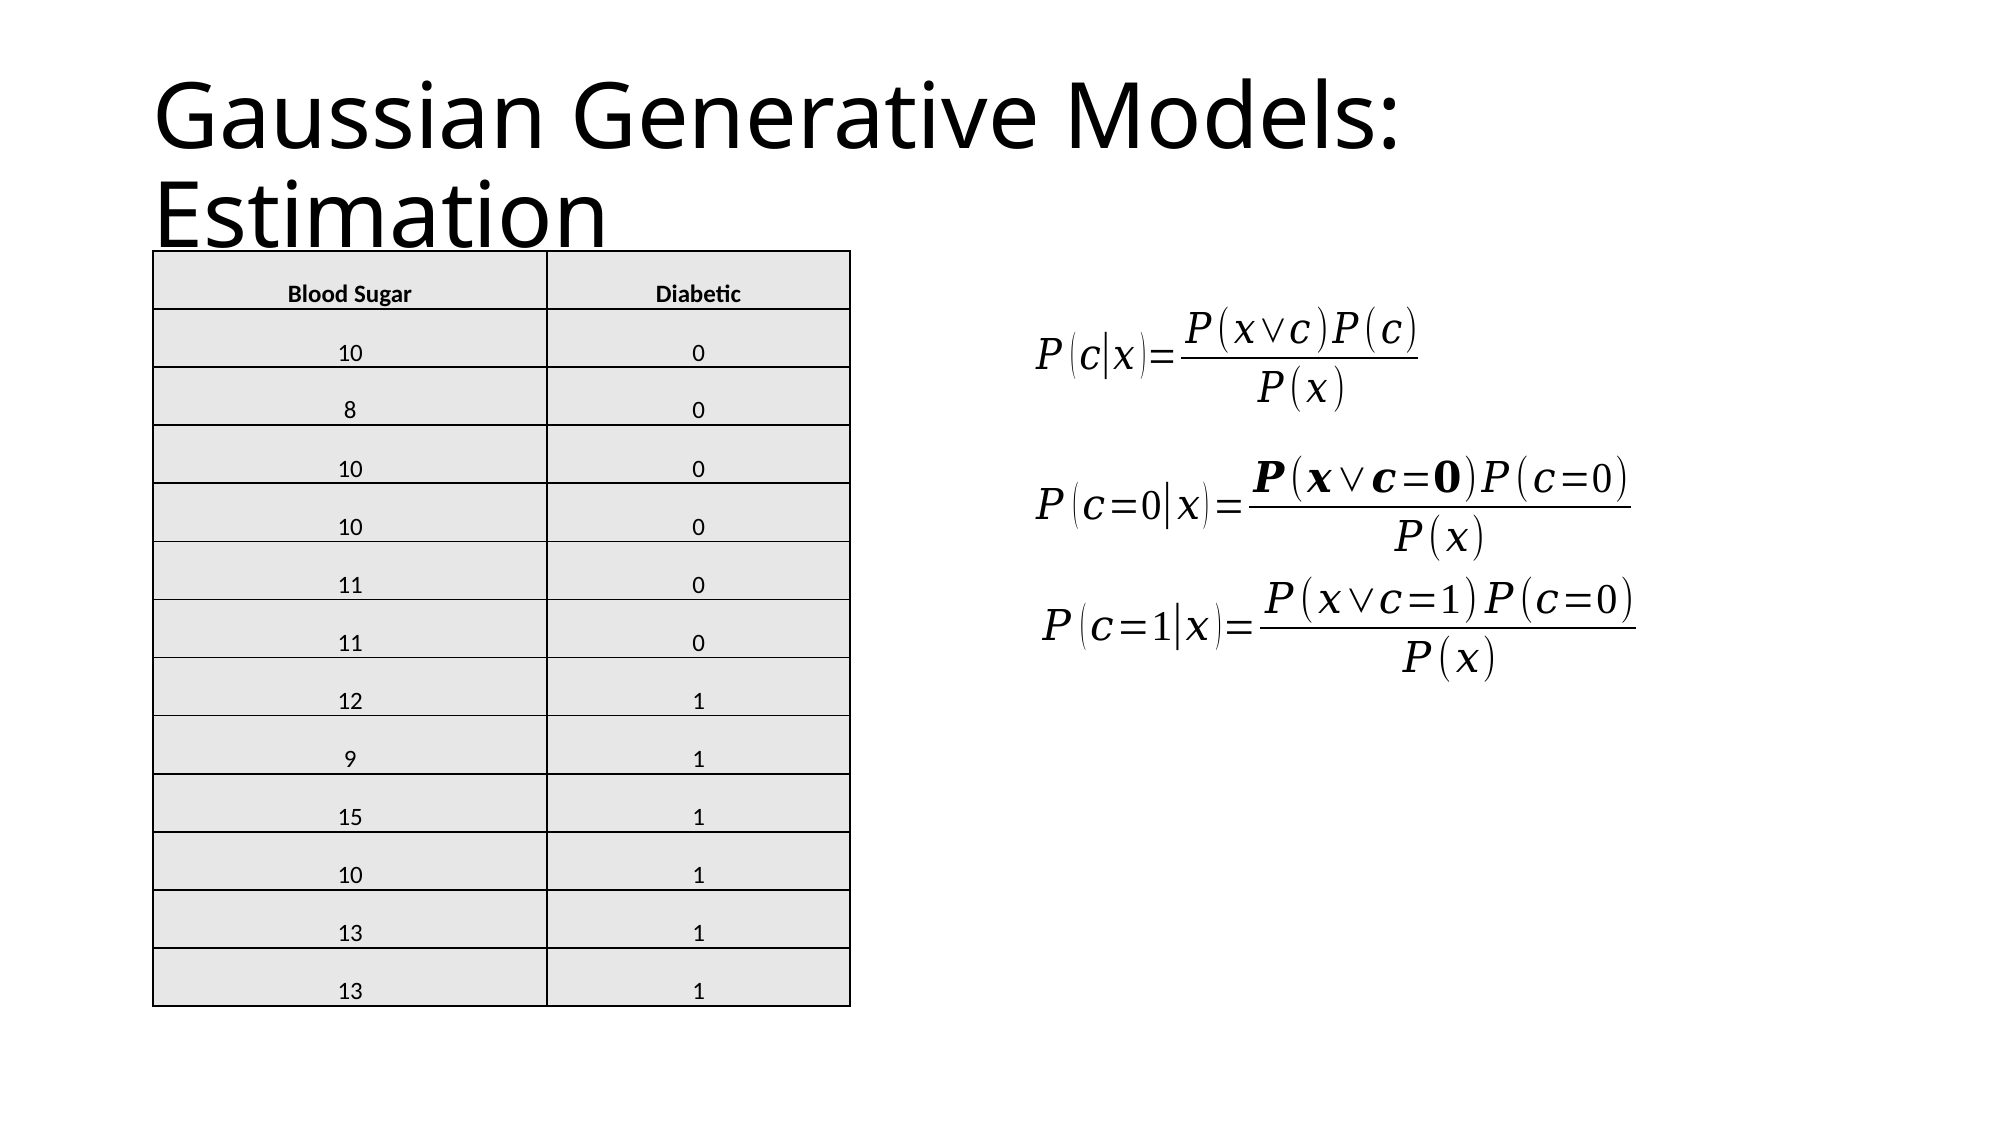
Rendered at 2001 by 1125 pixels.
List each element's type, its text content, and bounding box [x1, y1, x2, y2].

table_cell 1 [548, 949, 849, 1005]
table_cell 0 [548, 484, 849, 541]
table_cell 1 [548, 658, 849, 715]
table_cell 11 [154, 542, 546, 599]
table_cell 0 [548, 368, 849, 424]
table_cell 8 [154, 368, 546, 424]
table_header Blood Sugar [154, 252, 546, 308]
table_cell 1 [548, 775, 849, 831]
table_cell 9 [154, 716, 546, 773]
title Gaussian Generative Models: Estimation [137, 59, 1863, 278]
table_cell 10 [154, 426, 546, 482]
table_cell 0 [548, 310, 849, 366]
table_header Diabetic [548, 252, 849, 308]
table_cell 11 [154, 600, 546, 657]
table_cell 15 [154, 775, 546, 831]
table_cell 10 [154, 833, 546, 889]
table_cell 10 [154, 310, 546, 366]
table_cell 0 [548, 600, 849, 657]
table_cell 13 [154, 949, 546, 1005]
table_cell 0 [548, 542, 849, 599]
table_cell 13 [154, 891, 546, 947]
table_cell 1 [548, 833, 849, 889]
table_cell 12 [154, 658, 546, 715]
table_cell 1 [548, 891, 849, 947]
table_cell 10 [154, 484, 546, 541]
table_cell 0 [548, 426, 849, 482]
table_cell 1 [548, 716, 849, 773]
